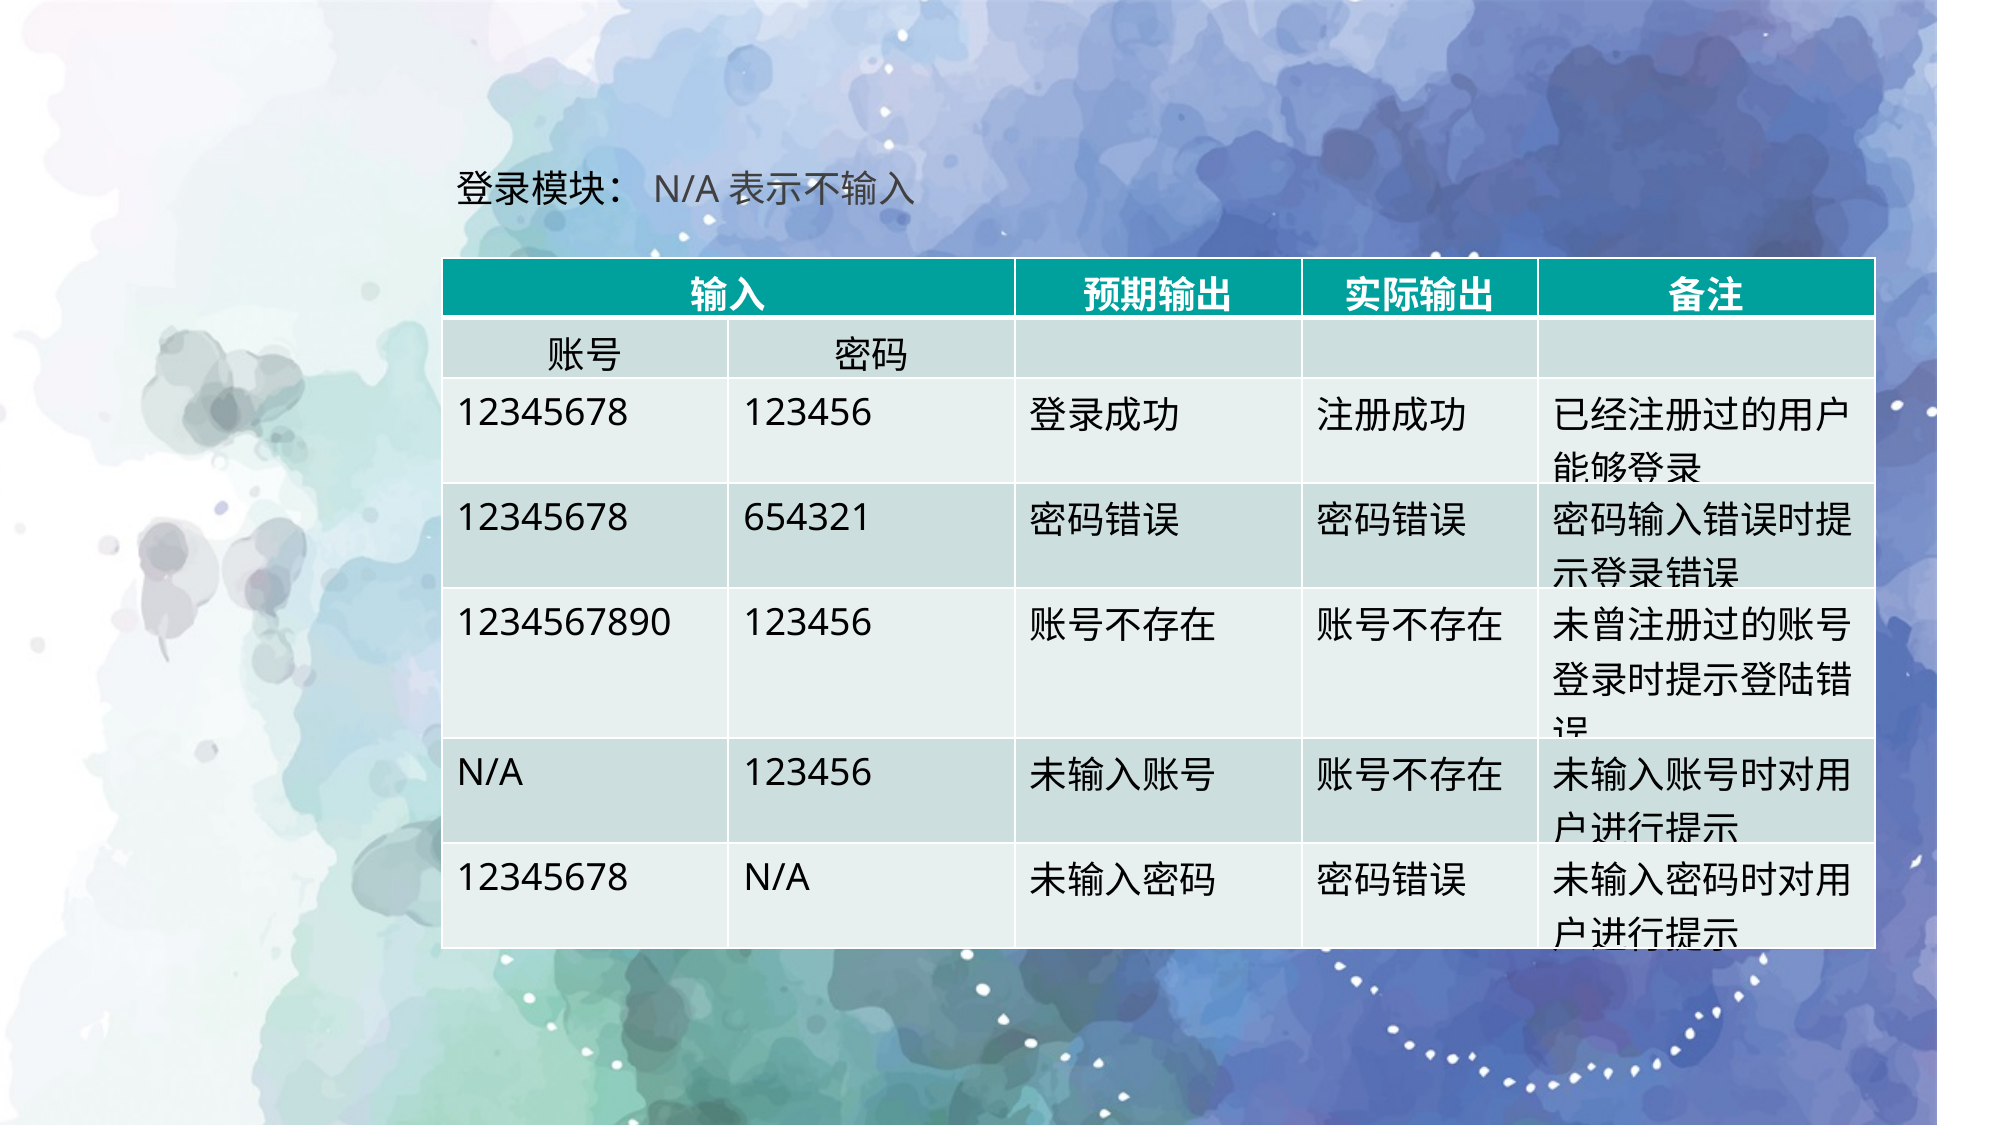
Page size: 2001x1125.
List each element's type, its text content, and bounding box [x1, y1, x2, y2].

table_cell 账号不存在 [1303, 589, 1537, 737]
table_cell 123456 [729, 739, 1014, 842]
table_cell 1234567890 [443, 589, 727, 737]
table_header 输入 [443, 259, 1014, 315]
table_cell 12345678 [443, 379, 727, 482]
table_cell 密码 [729, 320, 1014, 377]
table_cell 未输入账号时对用户进行提示 [1539, 739, 1874, 842]
table_cell 654321 [729, 484, 1014, 587]
picture [0, 0, 2001, 1125]
table_header 备注 [1539, 259, 1874, 315]
table_cell 12345678 [443, 844, 727, 947]
table_cell 123456 [729, 379, 1014, 482]
table_cell 12345678 [443, 484, 727, 587]
table_cell [1303, 320, 1537, 377]
table_cell 未输入账号 [1016, 739, 1301, 842]
table_cell 账号不存在 [1303, 739, 1537, 842]
table_cell 密码错误 [1303, 844, 1537, 947]
table_header 实际输出 [1303, 259, 1537, 315]
table_cell 密码错误 [1016, 484, 1301, 587]
table_cell 123456 [729, 589, 1014, 737]
table_cell 注册成功 [1303, 379, 1537, 482]
table_cell 账号不存在 [1016, 589, 1301, 737]
table_cell N/A [443, 739, 727, 842]
table_cell 未曾注册过的账号登录时提示登陆错误 [1539, 589, 1874, 737]
table_cell 登录成功 [1016, 379, 1301, 482]
table_cell [1016, 320, 1301, 377]
table_header 预期输出 [1016, 259, 1301, 315]
text_box 登录模块：N/A表示不输入 [441, 157, 1669, 218]
table_cell [1539, 320, 1874, 377]
table_cell 未输入密码时对用户进行提示 [1539, 844, 1874, 947]
table_cell 密码错误 [1303, 484, 1537, 587]
table_cell 未输入密码 [1016, 844, 1301, 947]
table_cell 已经注册过的用户能够登录 [1539, 379, 1874, 482]
table_cell 密码输入错误时提示登录错误 [1539, 484, 1874, 587]
table_cell 账号 [443, 320, 727, 377]
table_cell N/A [729, 844, 1014, 947]
